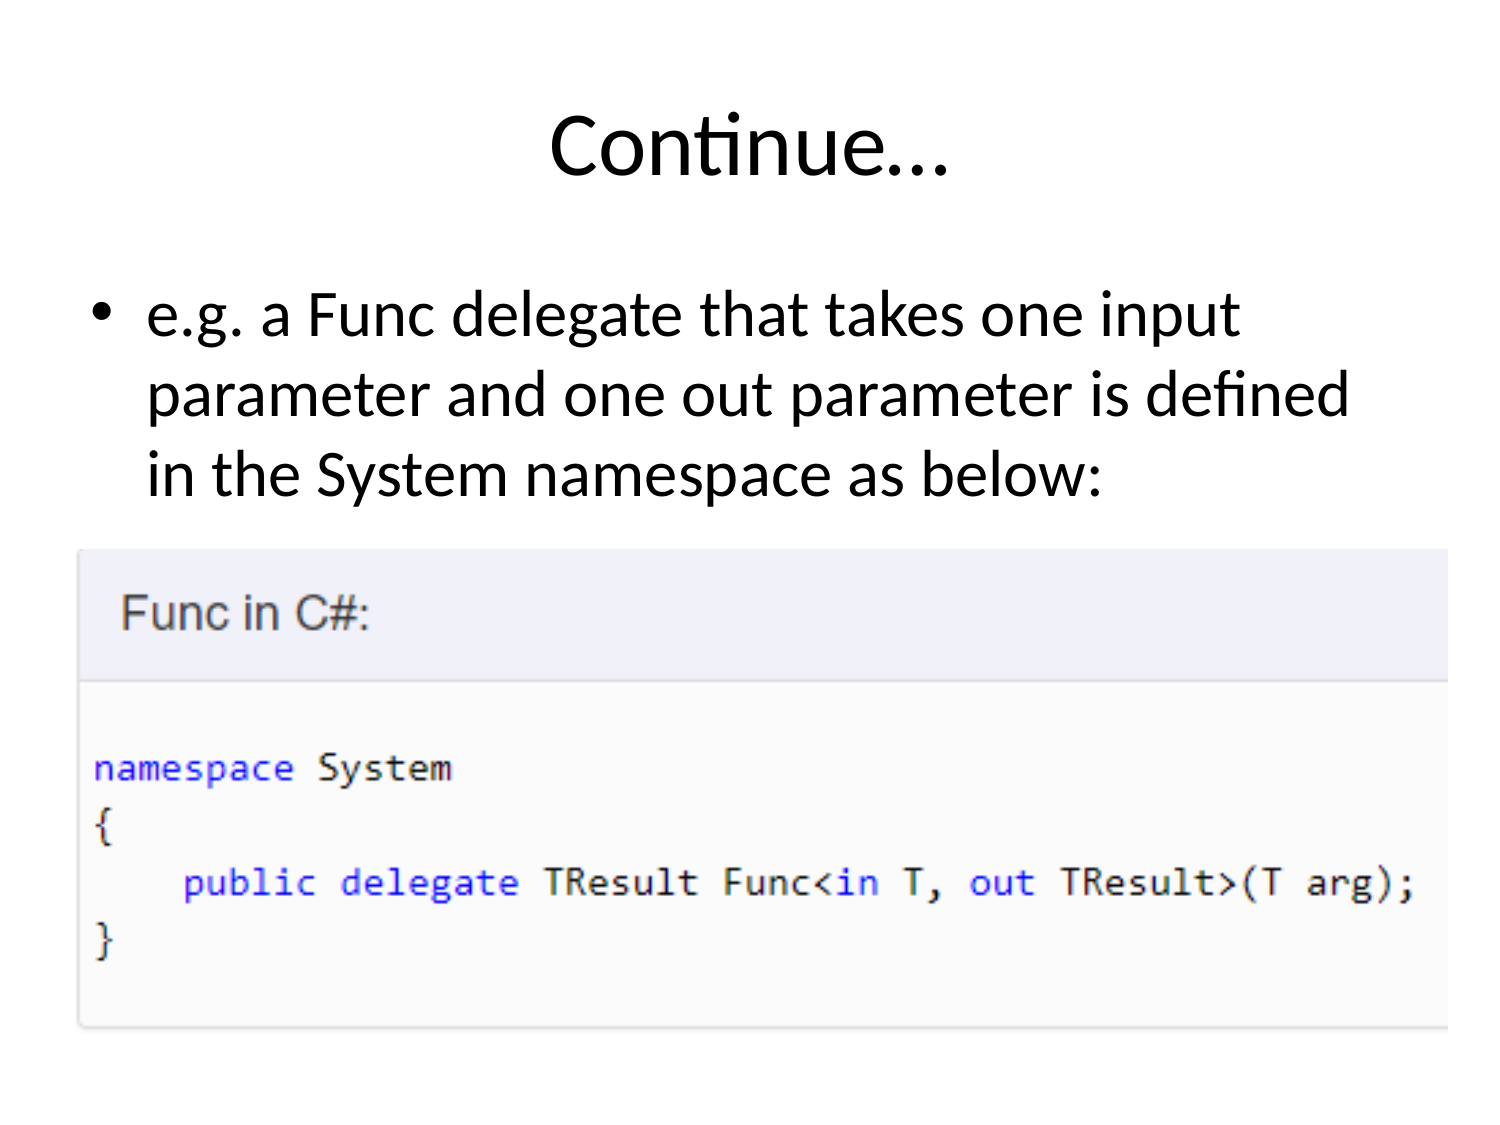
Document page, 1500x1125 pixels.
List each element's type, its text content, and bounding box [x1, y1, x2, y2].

picture [74, 549, 1448, 1038]
title Continue… [75, 45, 1425, 233]
list e.g. a Func delegate that takes one input parameter and one out parameter is defined in the System namespace as below: [75, 262, 1425, 548]
